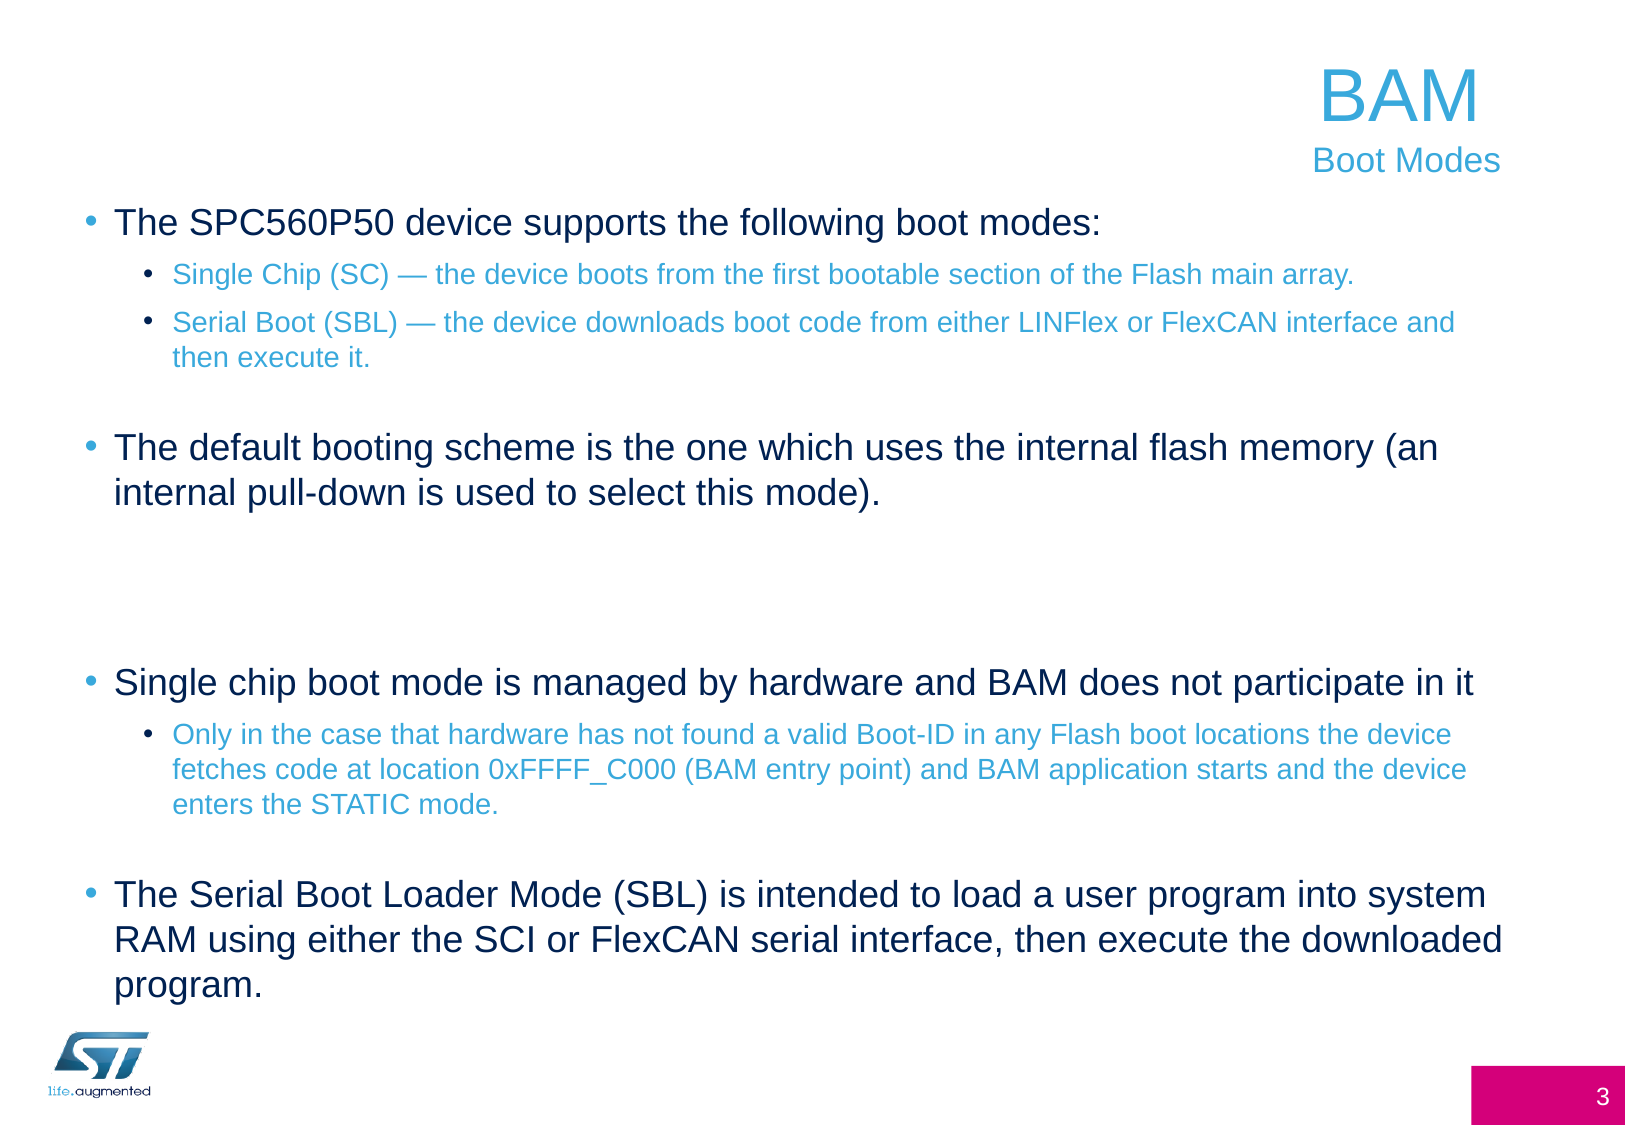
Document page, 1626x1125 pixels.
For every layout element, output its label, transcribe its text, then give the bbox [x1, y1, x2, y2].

picture [40, 1022, 159, 1104]
list The SPC560P50 device supports the following boot modes: Single Chip (SC) — the device boots from the first bootable section of the Flash main array. Serial Boot (SBL) — the device downloads boot code from either LINFlex or FlexCAN interface and then execute it. The default booting scheme is the one which uses the internal flash memory (an internal pull-down is used to select this mode). Single chip boot mode is managed by hardware and BAM does not participate in it Only in the case that hardware has not found a valid Boot-ID in any Flash boot locations the device fetches code at location 0xFFFF_C000 (BAM entry point) and BAM application starts and the device enters the STATIC mode. The Serial Boot Loader Mode (SBL) is intended to load a user program into system RAM using either the SCI or FlexCAN serial interface, then execute the downloaded program. [69, 190, 1533, 1021]
title BAM Boot Modes [81, 19, 1517, 190]
slide_number 3 [1471, 1065, 1625, 1125]
